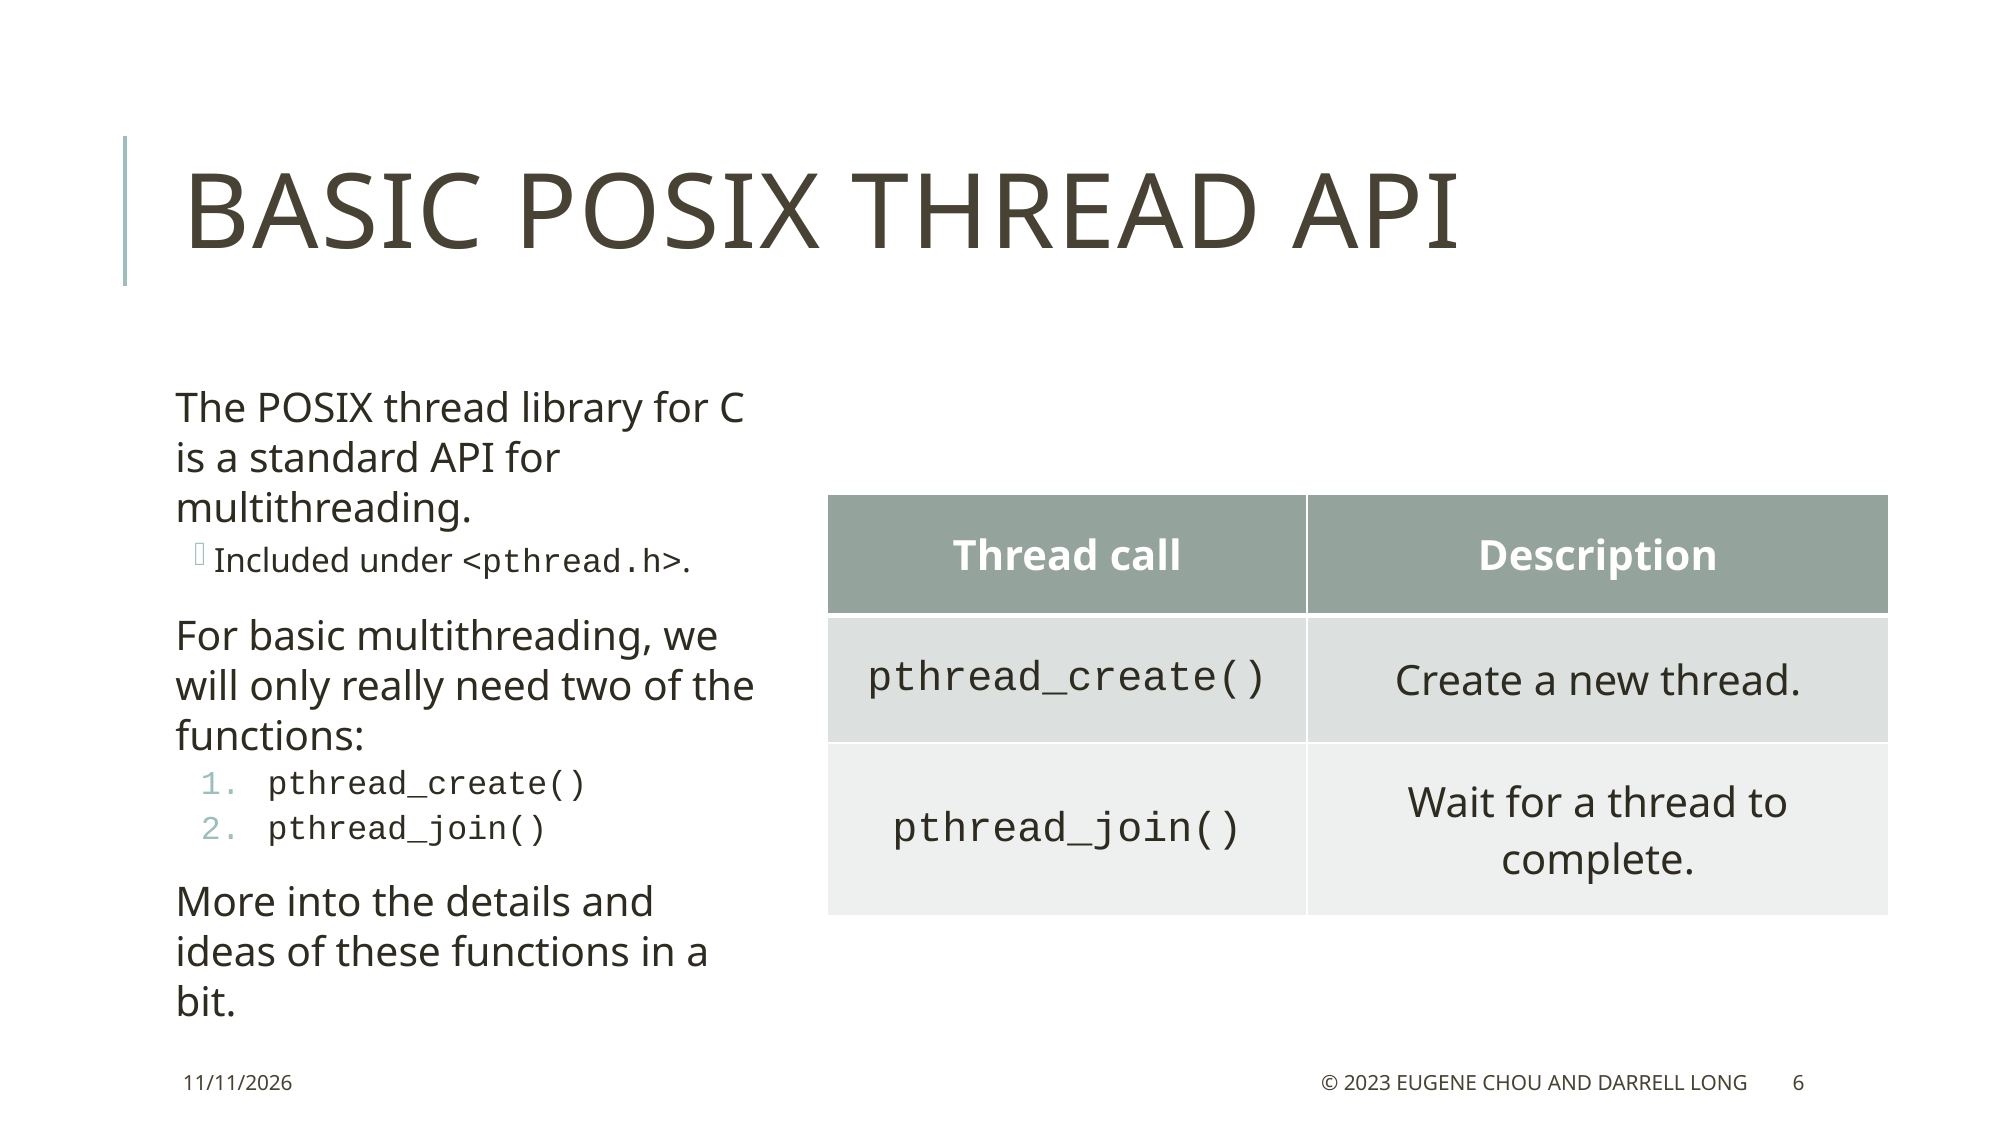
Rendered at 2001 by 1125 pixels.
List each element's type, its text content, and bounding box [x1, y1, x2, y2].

footer © 2023 Eugene Chou and Darrell Long [794, 1061, 1763, 1107]
table_cell Create a new thread. [1308, 618, 1888, 742]
slide_number 6 [1777, 1061, 1938, 1107]
table_header Thread call [828, 495, 1306, 613]
title Basic POSix Thread API [168, 96, 1763, 342]
table_cell Wait for a thread to complete. [1308, 744, 1888, 915]
table_cell pthread_create() [828, 618, 1306, 742]
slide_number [168, 1061, 522, 1107]
table_cell pthread_join() [828, 744, 1306, 915]
table_header Description [1308, 495, 1888, 613]
text_box The POSIX thread library for C is a standard API for multithreading. Included under <pthread.h>. For basic multithreading, we will only really need two of the functions: pthread_create() pthread_join() More into the details and ideas of these functions in a bit. [167, 374, 774, 1035]
